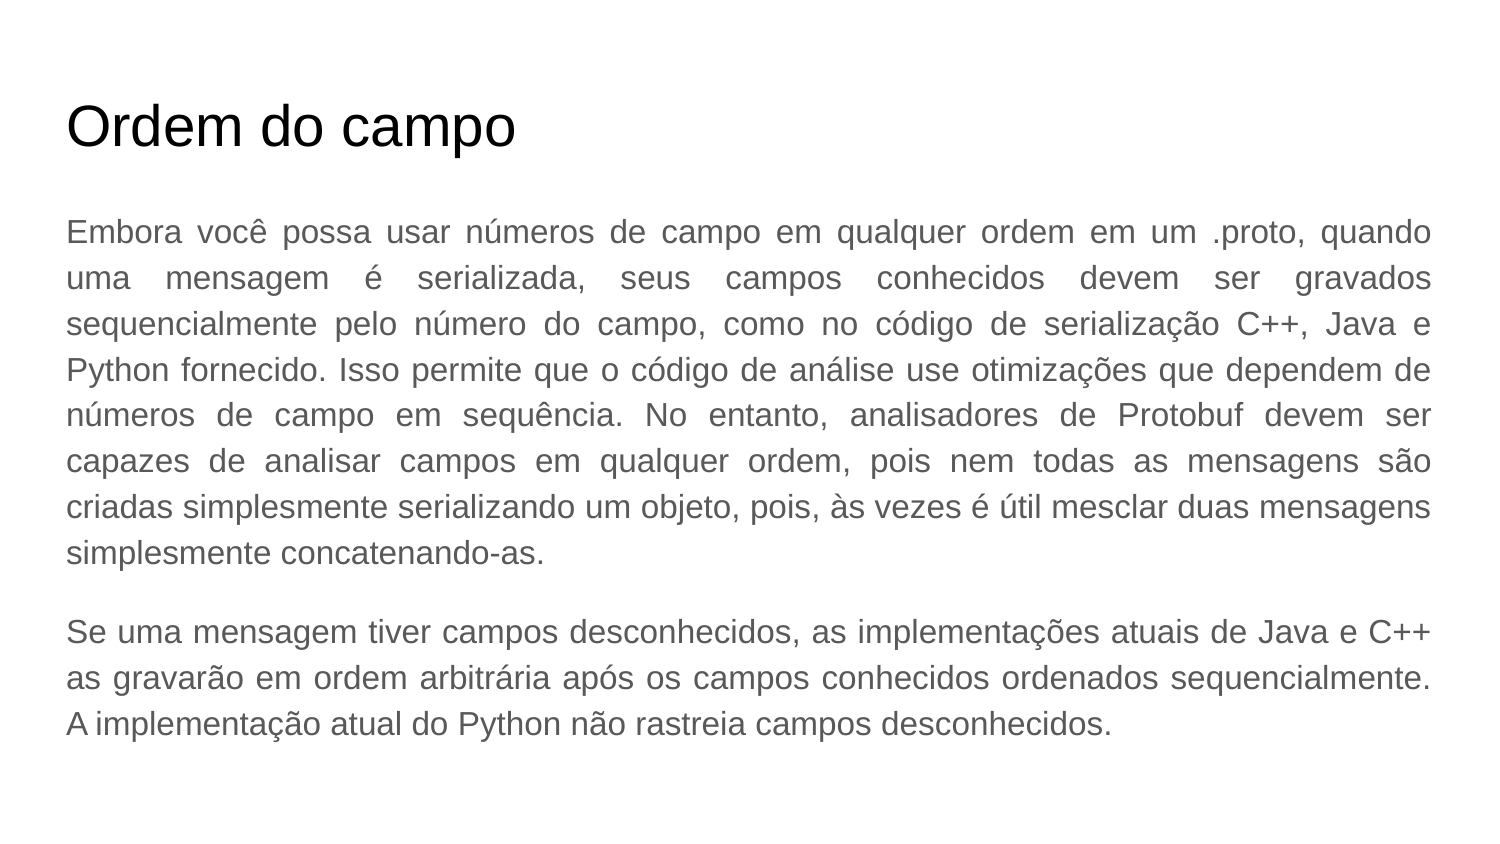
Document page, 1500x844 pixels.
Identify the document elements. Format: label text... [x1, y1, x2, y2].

title Ordem do campo [51, 72, 1449, 167]
list Embora você possa usar números de campo em qualquer ordem em um .proto, quando uma mensagem é serializada, seus campos conhecidos devem ser gravados sequencialmente pelo número do campo, como no código de serialização C++, Java e Python fornecido. Isso permite que o código de análise use otimizações que dependem de números de campo em sequência. No entanto, analisadores de Protobuf devem ser capazes de analisar campos em qualquer ordem, pois nem todas as mensagens são criadas simplesmente serializando um objeto, pois, às vezes é útil mesclar duas mensagens simplesmente concatenando-as. Se uma mensagem tiver campos desconhecidos, as implementações atuais de Java e C++ as gravarão em ordem arbitrária após os campos conhecidos ordenados sequencialmente. A implementação atual do Python não rastreia campos desconhecidos. [51, 189, 1449, 750]
